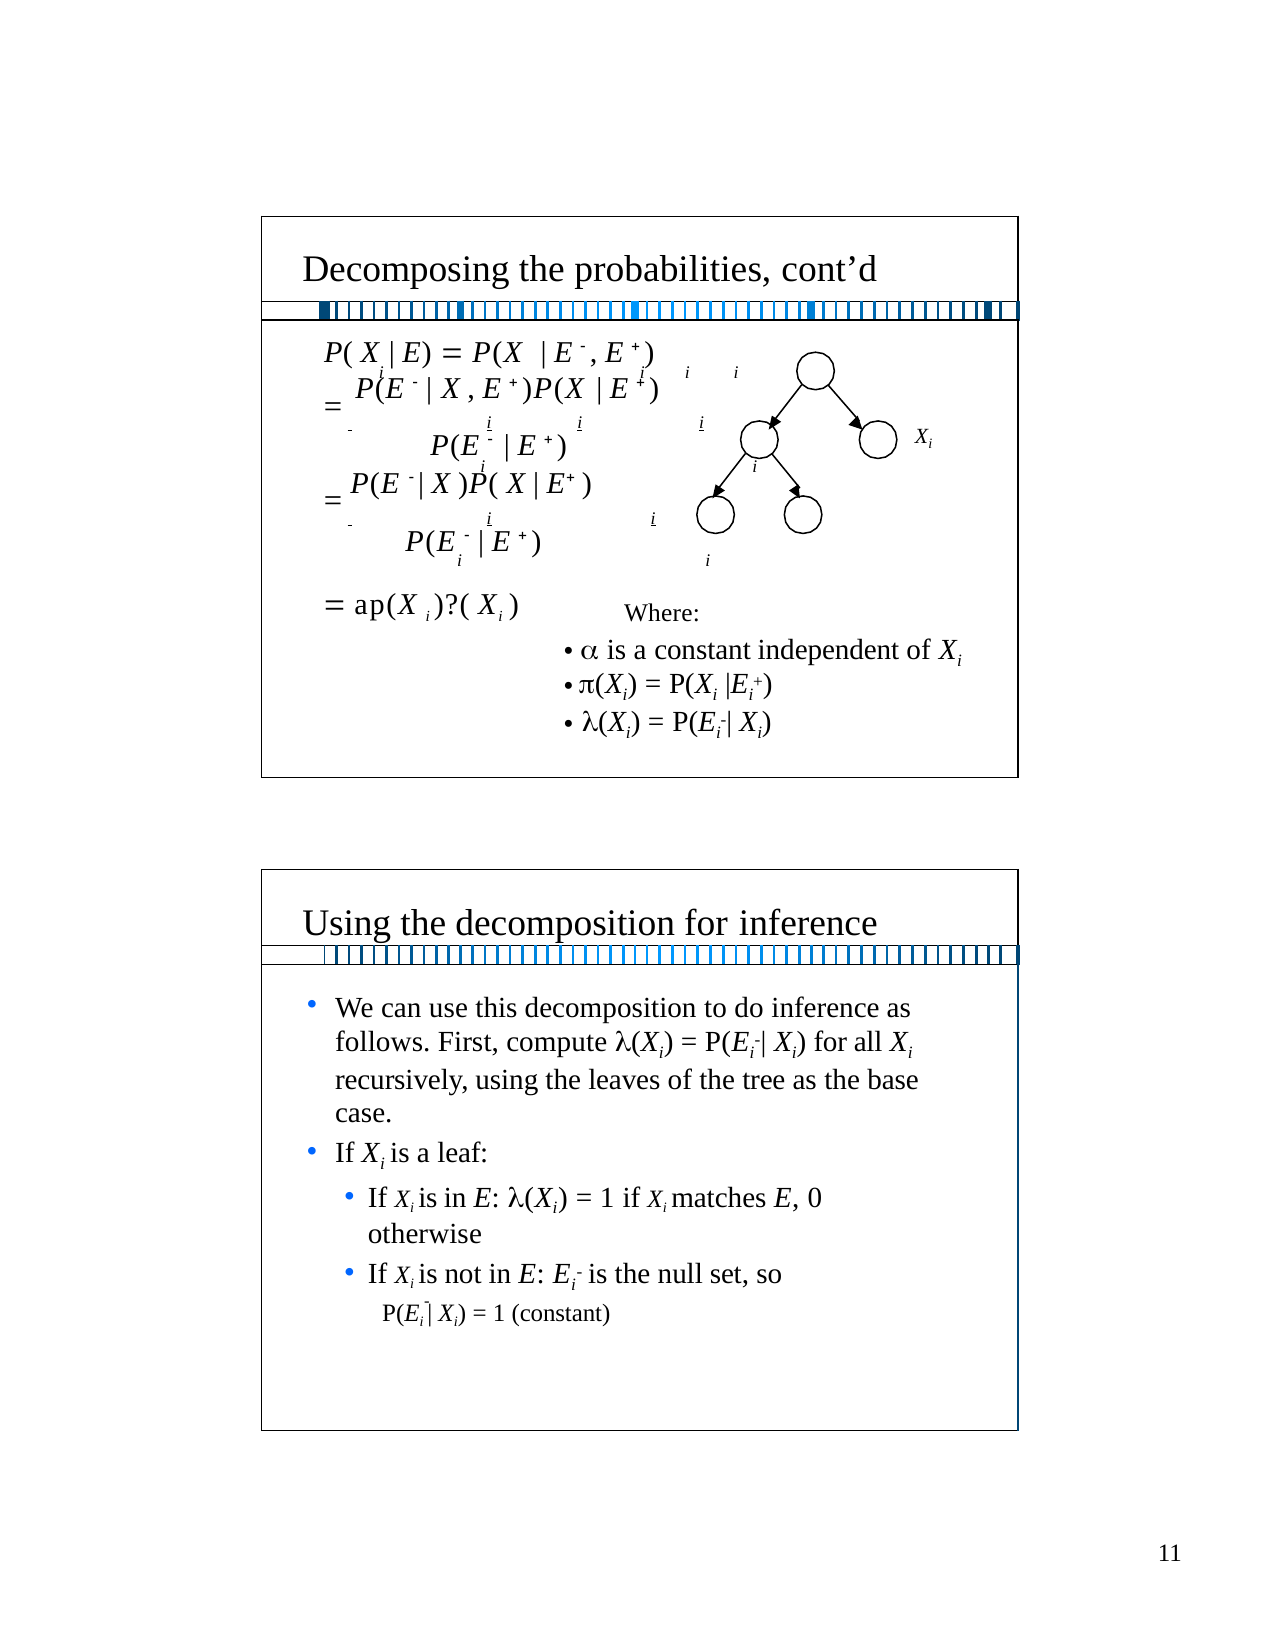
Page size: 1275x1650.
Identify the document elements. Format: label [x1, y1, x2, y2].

table_cell [901, 302, 911, 319]
table_cell [801, 302, 807, 319]
table_cell [639, 302, 646, 319]
table_cell [725, 946, 735, 964]
table_cell [549, 302, 559, 319]
table_cell [413, 302, 423, 319]
table_cell [775, 302, 785, 319]
table_cell [927, 946, 937, 964]
table_cell [965, 946, 975, 964]
table_cell [388, 302, 398, 319]
table_cell [952, 302, 962, 319]
table_cell [438, 302, 447, 319]
table_cell [1002, 946, 1016, 964]
table_cell [262, 302, 319, 319]
table_cell [901, 946, 911, 964]
table_cell [750, 946, 760, 964]
table_cell [712, 946, 722, 964]
table_cell [375, 946, 385, 964]
table_cell [978, 946, 987, 964]
table_cell [712, 302, 722, 319]
table_cell [863, 946, 873, 964]
table_cell [674, 946, 684, 964]
table_cell [914, 946, 924, 964]
table_cell [363, 946, 373, 964]
table_cell [990, 946, 999, 964]
table_cell [499, 302, 509, 319]
table_cell [587, 302, 597, 319]
table_cell [350, 946, 360, 964]
table_cell [400, 946, 410, 964]
table_cell [511, 302, 521, 319]
table_cell [350, 302, 360, 319]
table_cell [388, 946, 398, 964]
table_cell [648, 946, 658, 964]
table_cell [978, 302, 984, 319]
table_cell [625, 302, 631, 319]
table_cell [927, 302, 937, 319]
table_cell [775, 946, 785, 964]
table_cell [425, 302, 435, 319]
table_cell [850, 946, 860, 964]
table_cell [338, 302, 348, 319]
table_header [262, 870, 1017, 945]
table_cell [400, 302, 410, 319]
table_cell [330, 302, 335, 319]
table_cell [612, 302, 622, 319]
table_cell [511, 946, 521, 964]
table_cell [813, 946, 822, 964]
table_cell [537, 946, 546, 964]
table_cell [837, 302, 847, 319]
table_cell [462, 946, 471, 964]
table_cell [464, 302, 471, 319]
table_cell [825, 302, 835, 319]
table_cell [837, 946, 847, 964]
table_cell [674, 302, 684, 319]
table_cell [737, 946, 747, 964]
table_cell [499, 946, 509, 964]
table_cell [992, 302, 999, 319]
table_cell [965, 302, 975, 319]
table_cell [648, 302, 658, 319]
table_cell [815, 302, 822, 319]
table_cell [474, 302, 484, 319]
table_cell [850, 302, 860, 319]
table_cell [914, 302, 924, 319]
table_cell [888, 946, 898, 964]
table_cell [325, 946, 335, 964]
slide_number [1153, 1536, 1187, 1650]
table_cell [562, 302, 572, 319]
table_cell [876, 302, 886, 319]
table_cell [262, 946, 324, 964]
table_cell [699, 302, 709, 319]
table_cell [599, 302, 609, 319]
table_cell [939, 946, 949, 964]
table_cell [486, 946, 496, 964]
table_cell [801, 946, 810, 964]
table_cell [486, 302, 496, 319]
table_cell [363, 302, 373, 319]
table_cell [524, 946, 534, 964]
table_cell [625, 946, 634, 964]
table_cell [262, 965, 1017, 1430]
table_cell [661, 302, 671, 319]
table_cell [888, 302, 898, 319]
table_cell [574, 302, 584, 319]
table_cell [737, 302, 747, 319]
table_cell [338, 946, 348, 964]
table_cell [661, 946, 671, 964]
table_cell [876, 946, 886, 964]
table_cell [413, 946, 423, 964]
table_cell [763, 302, 773, 319]
table_cell [425, 946, 435, 964]
table_cell [524, 302, 534, 319]
table_cell [450, 302, 457, 319]
table_cell [1002, 302, 1016, 319]
table_header [262, 217, 1017, 301]
table_cell [788, 302, 798, 319]
table_cell [599, 946, 609, 964]
table_cell [699, 946, 709, 964]
table_cell [863, 302, 873, 319]
table_cell [686, 946, 696, 964]
table_cell [450, 946, 459, 964]
table_cell [763, 946, 773, 964]
table_cell [825, 946, 835, 964]
table_cell [952, 946, 962, 964]
table_cell [574, 946, 584, 964]
table_cell [636, 946, 646, 964]
table_cell [725, 302, 735, 319]
table_cell [375, 302, 385, 319]
table_cell [686, 302, 696, 319]
table_cell [788, 946, 798, 964]
table_cell [474, 946, 484, 964]
table_cell [549, 946, 559, 964]
table_cell [537, 302, 546, 319]
table_cell [562, 946, 572, 964]
table_cell [939, 302, 949, 319]
table_cell [587, 946, 597, 964]
table_cell [612, 946, 622, 964]
table_cell [750, 302, 760, 319]
table_cell [438, 946, 447, 964]
table_cell [262, 321, 1017, 777]
